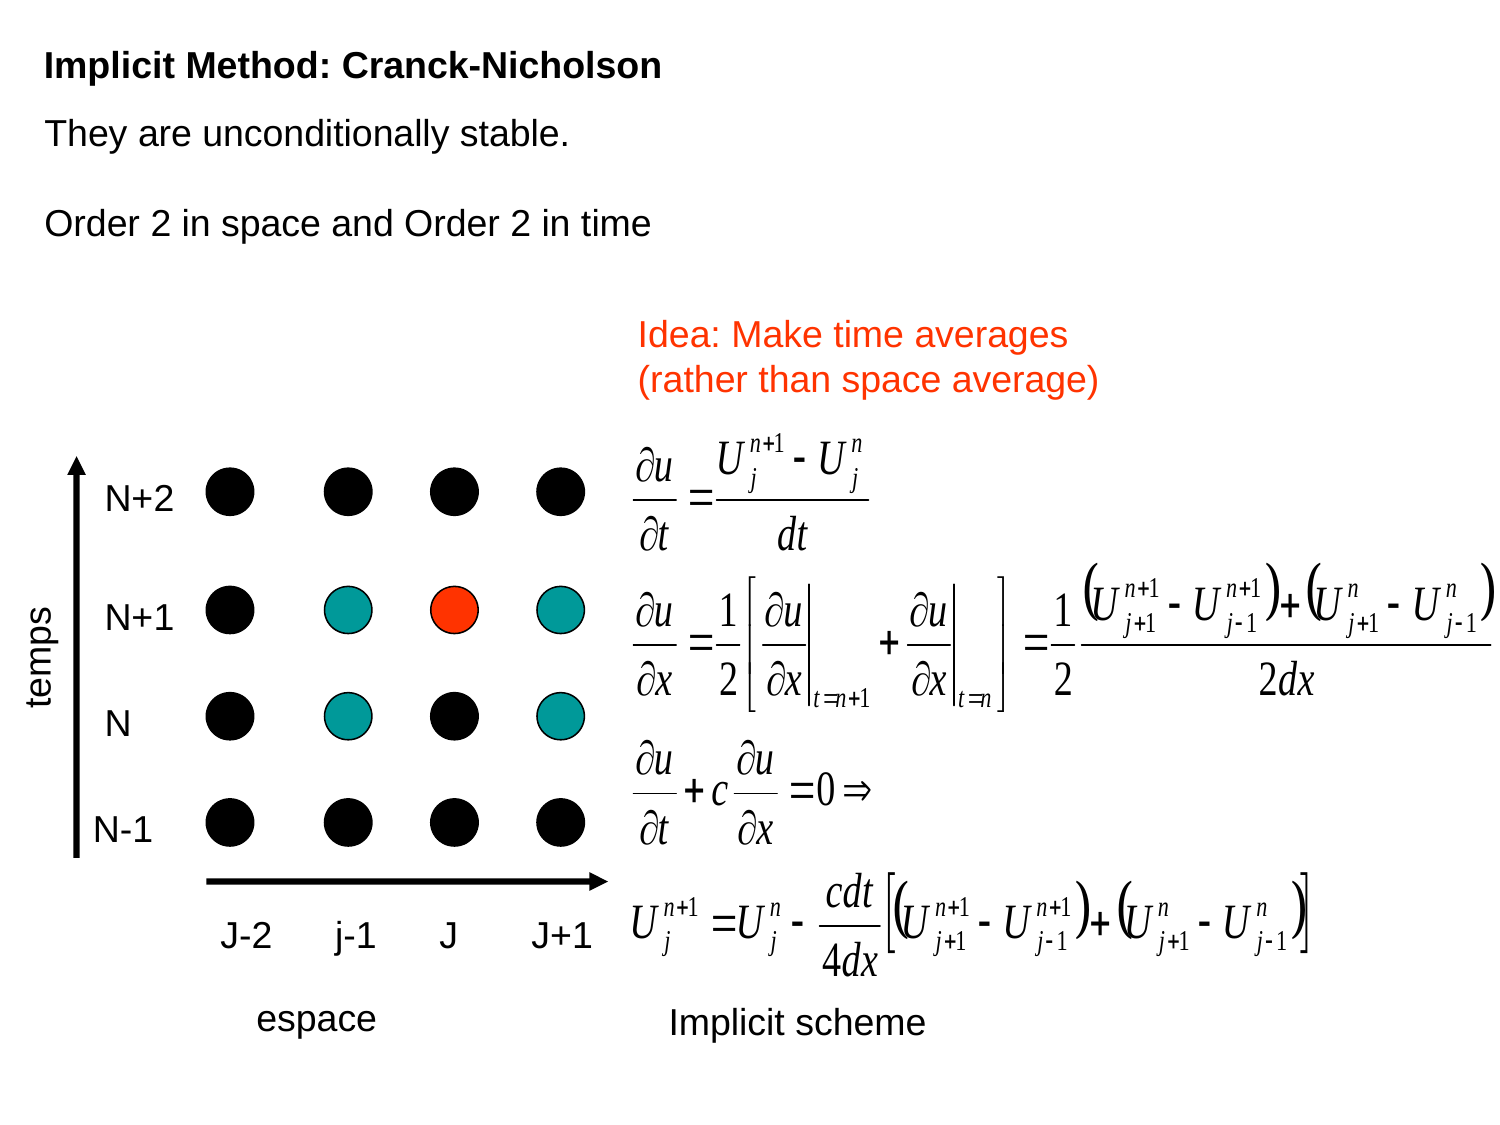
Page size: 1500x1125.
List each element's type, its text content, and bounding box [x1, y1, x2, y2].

text_box [536, 468, 585, 516]
text_box [324, 586, 372, 634]
text_box [324, 692, 372, 740]
text_box [206, 586, 254, 634]
text_box Idea: Make time averages (rather than space average) [622, 302, 1115, 423]
text_box N [89, 691, 147, 752]
text_box [324, 468, 372, 516]
text_box [206, 875, 609, 888]
text_box [206, 798, 254, 847]
text_box [430, 468, 479, 516]
text_box [324, 798, 372, 847]
text_box Implicit scheme [653, 996, 942, 1051]
text_box N-1 [78, 797, 169, 858]
text_box [206, 468, 254, 516]
text_box Implicit Method: Cranck-Nicholson [28, 34, 678, 139]
text_box N+2 [89, 466, 190, 527]
text_box [70, 456, 83, 858]
text_box They are unconditionally stable. Order 2 in space and Order 2 in time [29, 101, 678, 297]
text_box [430, 586, 479, 634]
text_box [626, 420, 1500, 988]
text_box temps [5, 591, 66, 724]
text_box [536, 798, 585, 847]
text_box J-2 j-1 J J+1 [205, 904, 609, 964]
text_box [536, 692, 585, 740]
text_box [536, 586, 585, 634]
text_box espace [241, 986, 392, 1047]
text_box N+1 [89, 585, 190, 645]
text_box [430, 798, 479, 847]
text_box [206, 692, 254, 740]
text_box [430, 692, 479, 740]
